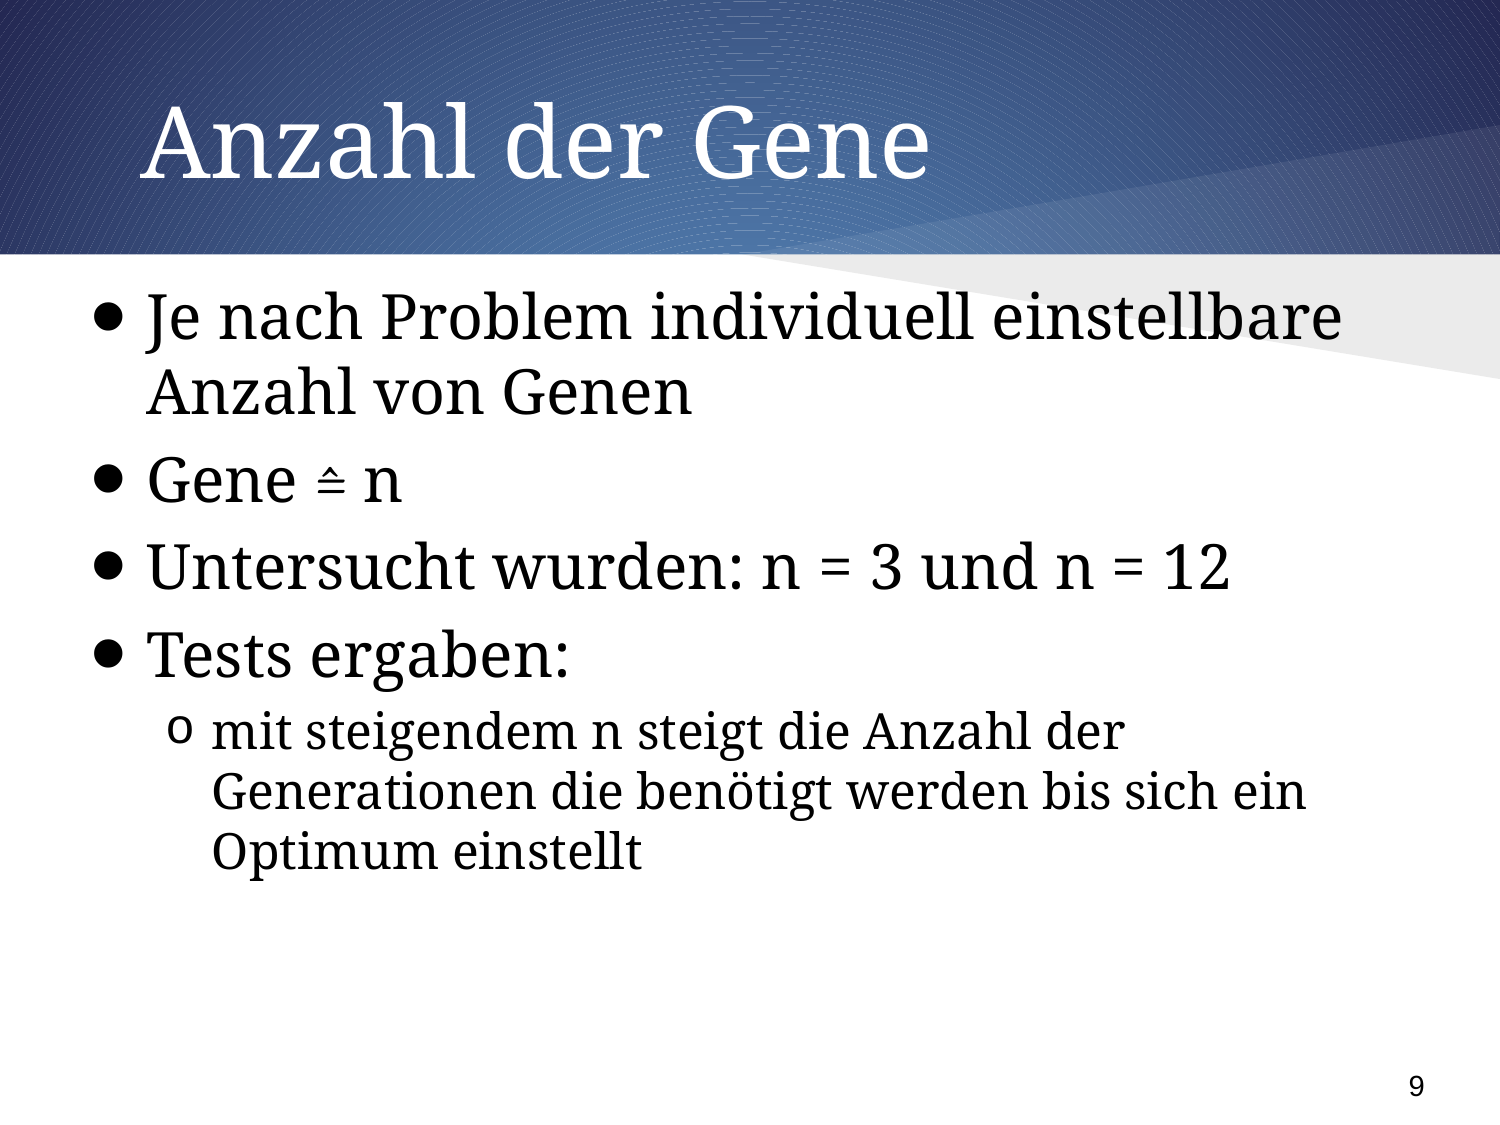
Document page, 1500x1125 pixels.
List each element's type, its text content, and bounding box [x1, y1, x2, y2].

title Anzahl der Gene [75, 45, 1425, 233]
list Je nach Problem individuell einstellbare Anzahl von Genen Gene ≙ n Untersucht wurden: n = 3 und n = 12 Tests ergaben: mit steigendem n steigt die Anzahl der Generationen die benötigt werden bis sich ein Optimum einstellt [75, 262, 1425, 1078]
